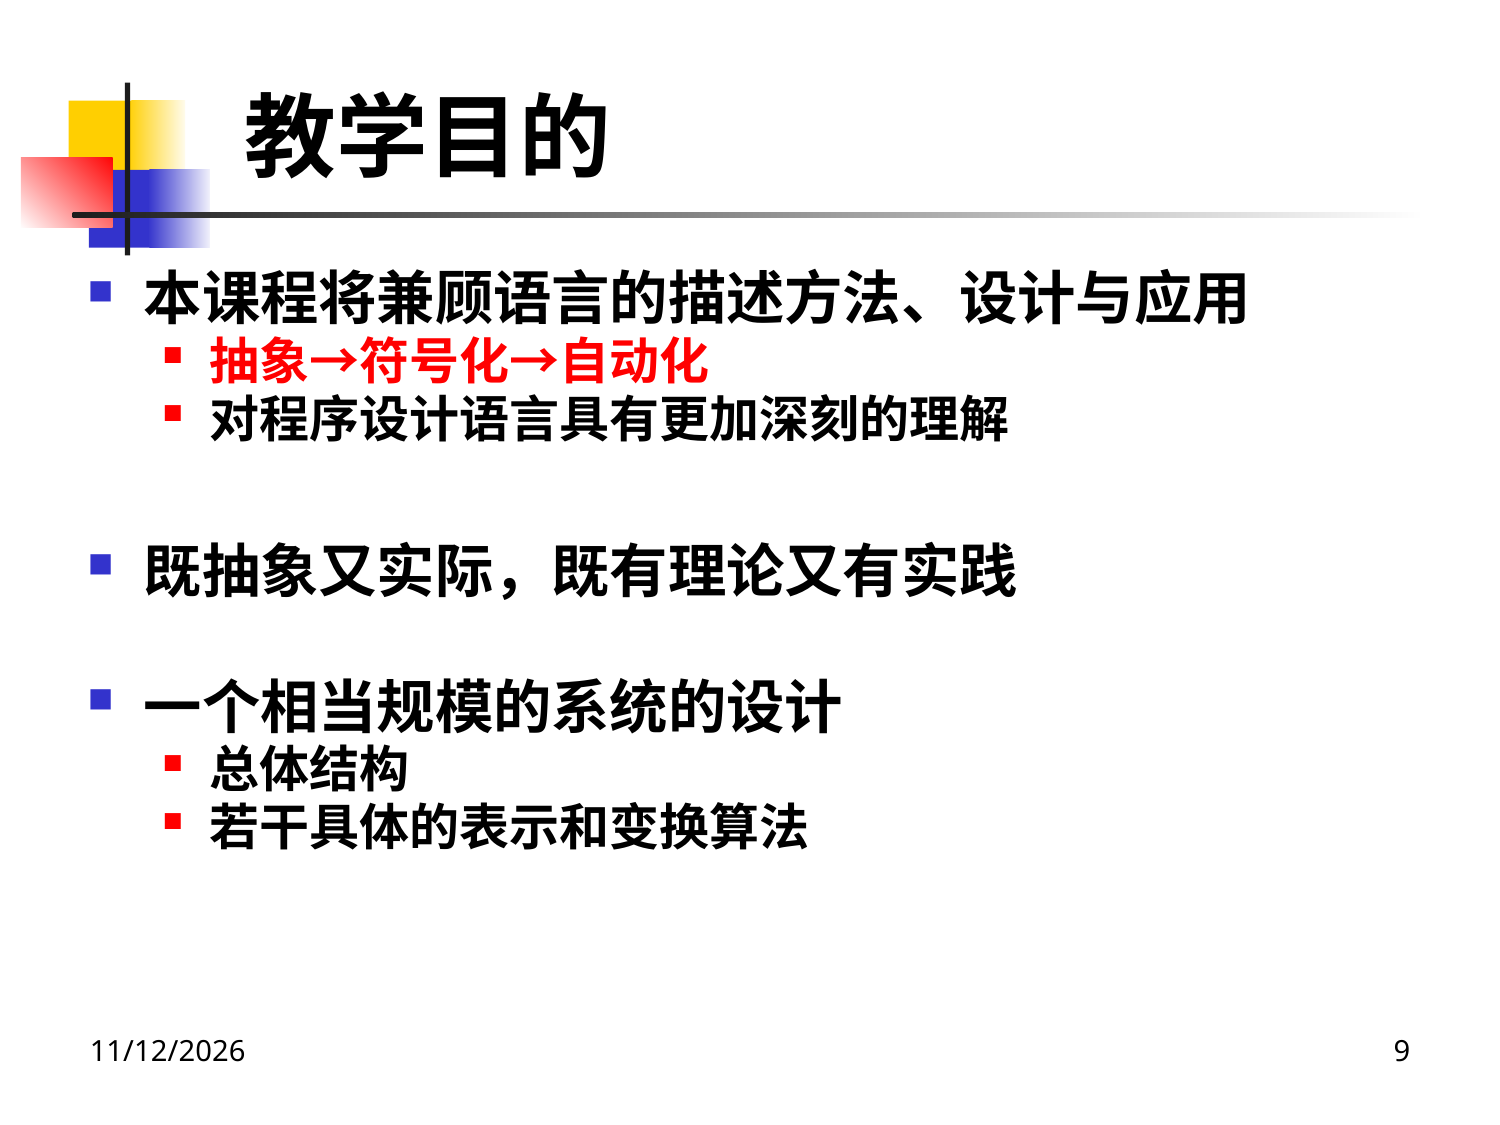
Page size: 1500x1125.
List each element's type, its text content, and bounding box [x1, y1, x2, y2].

text_box 9 [1074, 1024, 1425, 1103]
list 本课程将兼顾语言的描述方法、设计与应用 抽象→符号化→自动化 对程序设计语言具有更加深刻的理解 既抽象又实际，既有理论又有实践 一个相当规模的系统的设计 总体结构 若干具体的表示和变换算法 [72, 267, 1483, 1071]
text_box 2022/2/24 [75, 1024, 425, 1103]
title 教学目的 [229, 73, 1500, 197]
